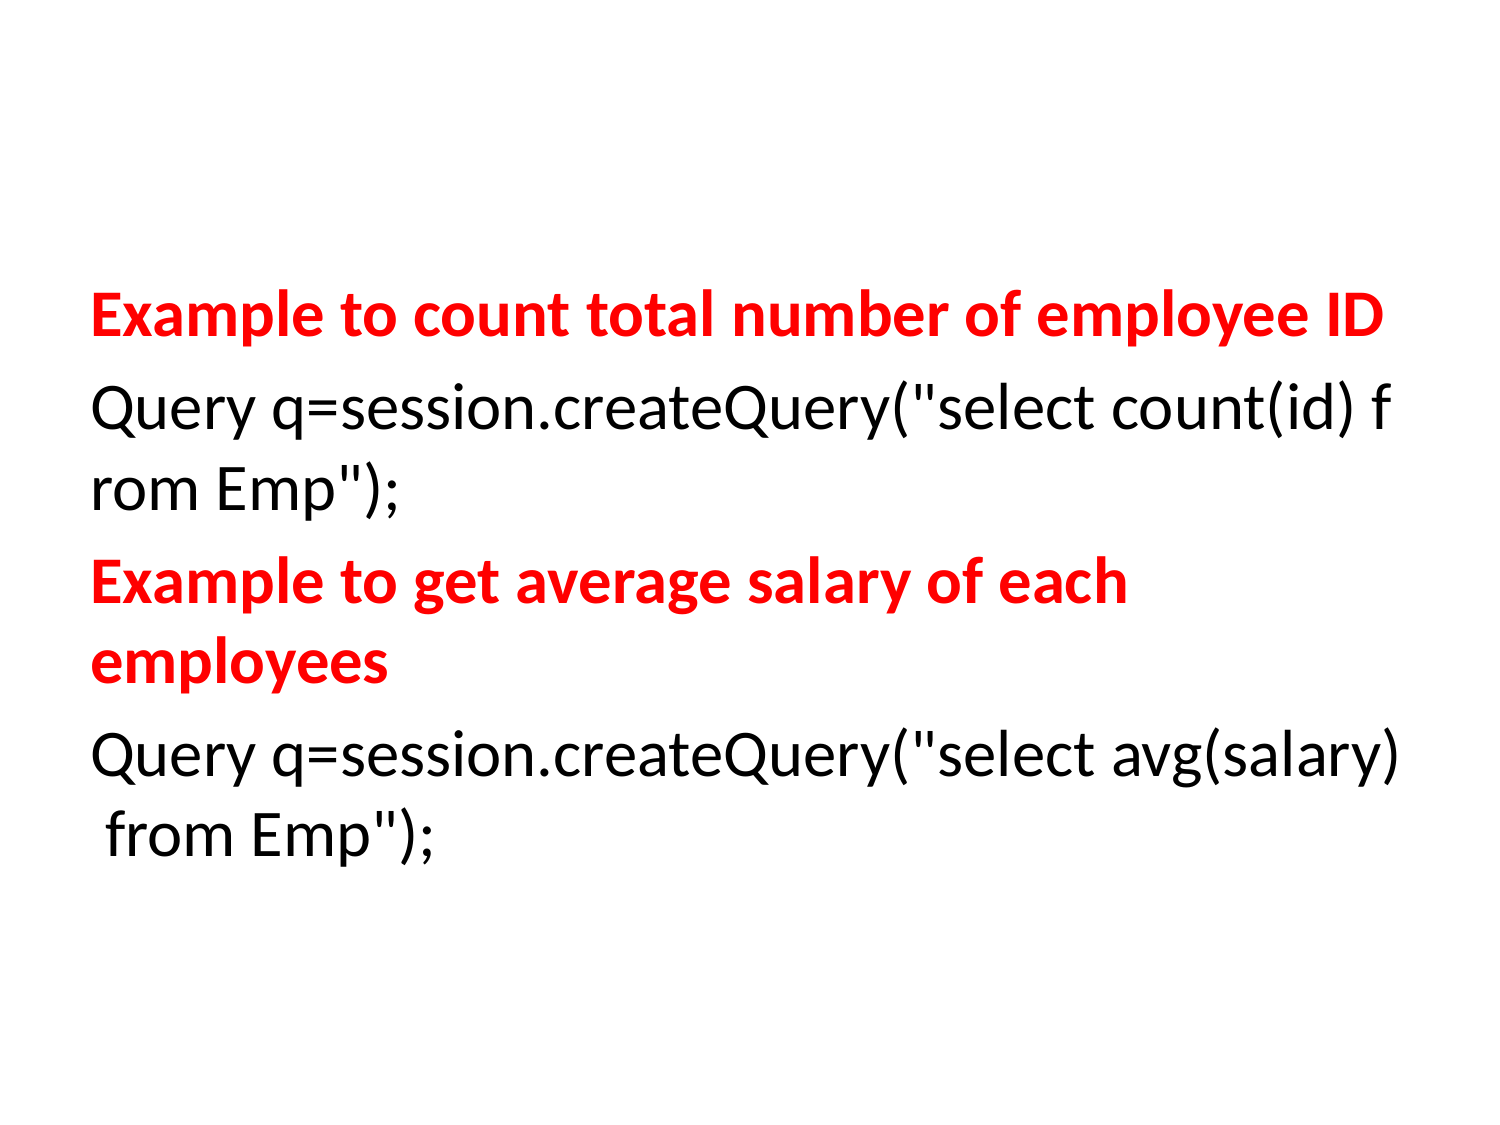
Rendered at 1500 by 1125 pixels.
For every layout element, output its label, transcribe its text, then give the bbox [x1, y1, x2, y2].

list Example to count total number of employee ID Query q=session.createQuery("select count(id) from Emp"); Example to get average salary of each employees Query q=session.createQuery("select avg(salary) from Emp"); [75, 262, 1425, 1005]
